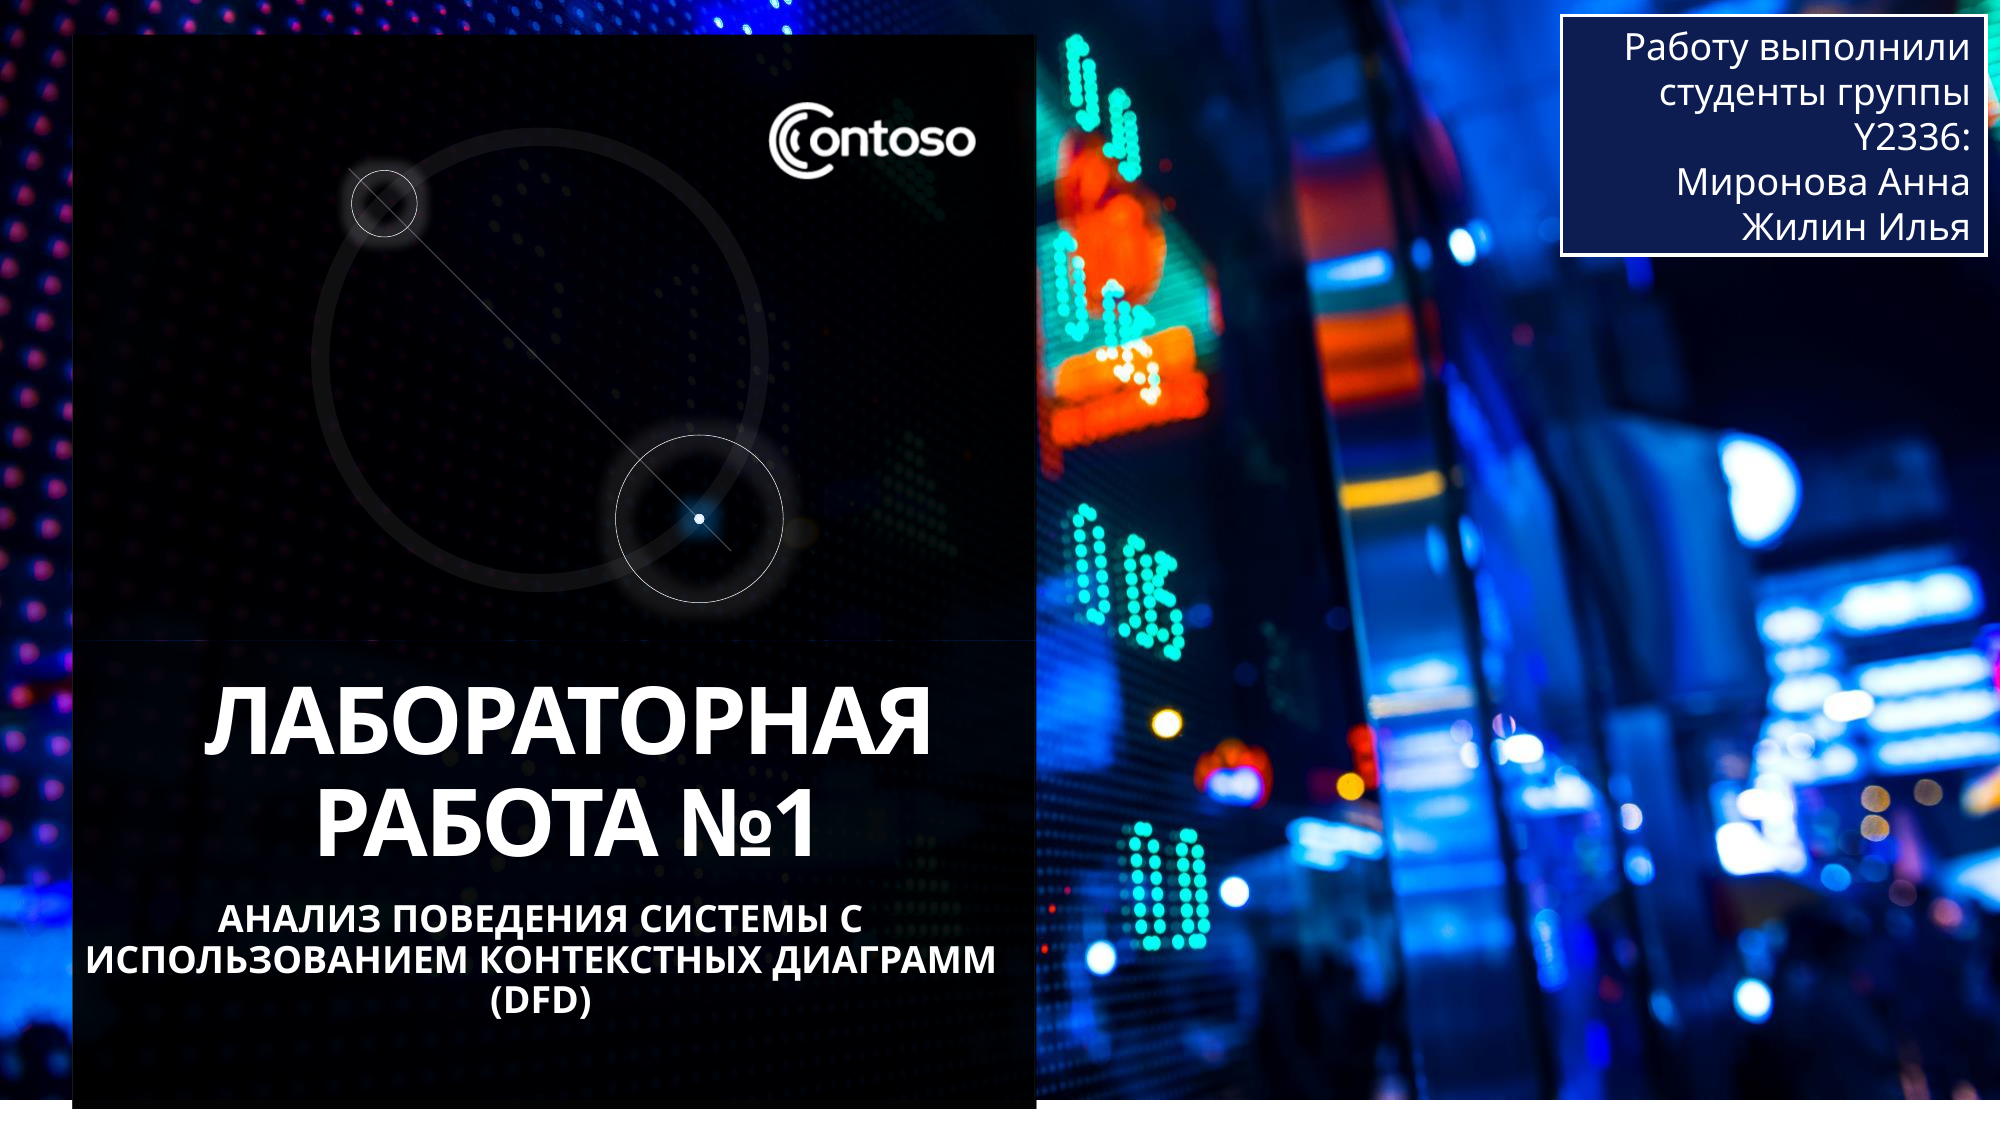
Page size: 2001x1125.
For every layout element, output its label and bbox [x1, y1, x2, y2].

text_box [615, 434, 784, 603]
text_box [320, 136, 760, 583]
text_box [71, 1100, 1037, 1110]
picture [0, 0, 2000, 1100]
